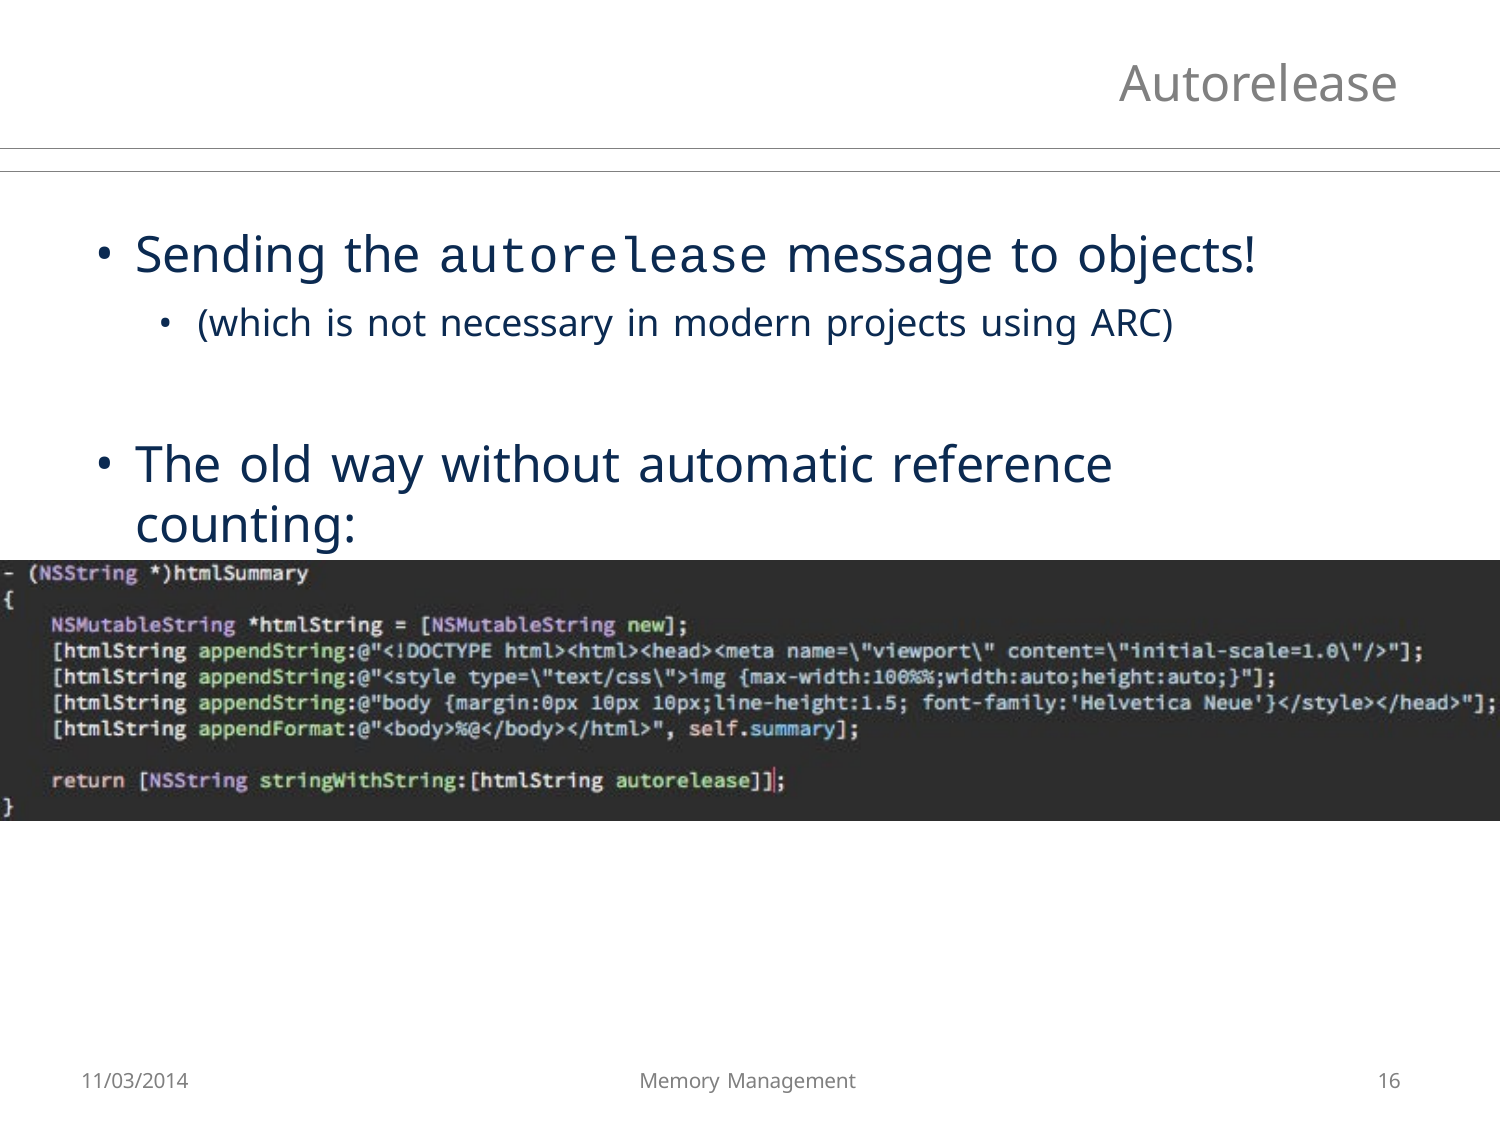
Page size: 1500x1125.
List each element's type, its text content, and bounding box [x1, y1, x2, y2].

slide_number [78, 1067, 208, 1125]
text_box Sending the autorelease message to objects! (which is not necessary in modern projects using ARC) The old way without automatic reference counting: [93, 222, 1312, 553]
footer Memory Management [637, 1067, 869, 1125]
title Autorelease [82, 51, 1418, 240]
slide_number 16 [1373, 1067, 1417, 1125]
text_box [0, 560, 1500, 821]
